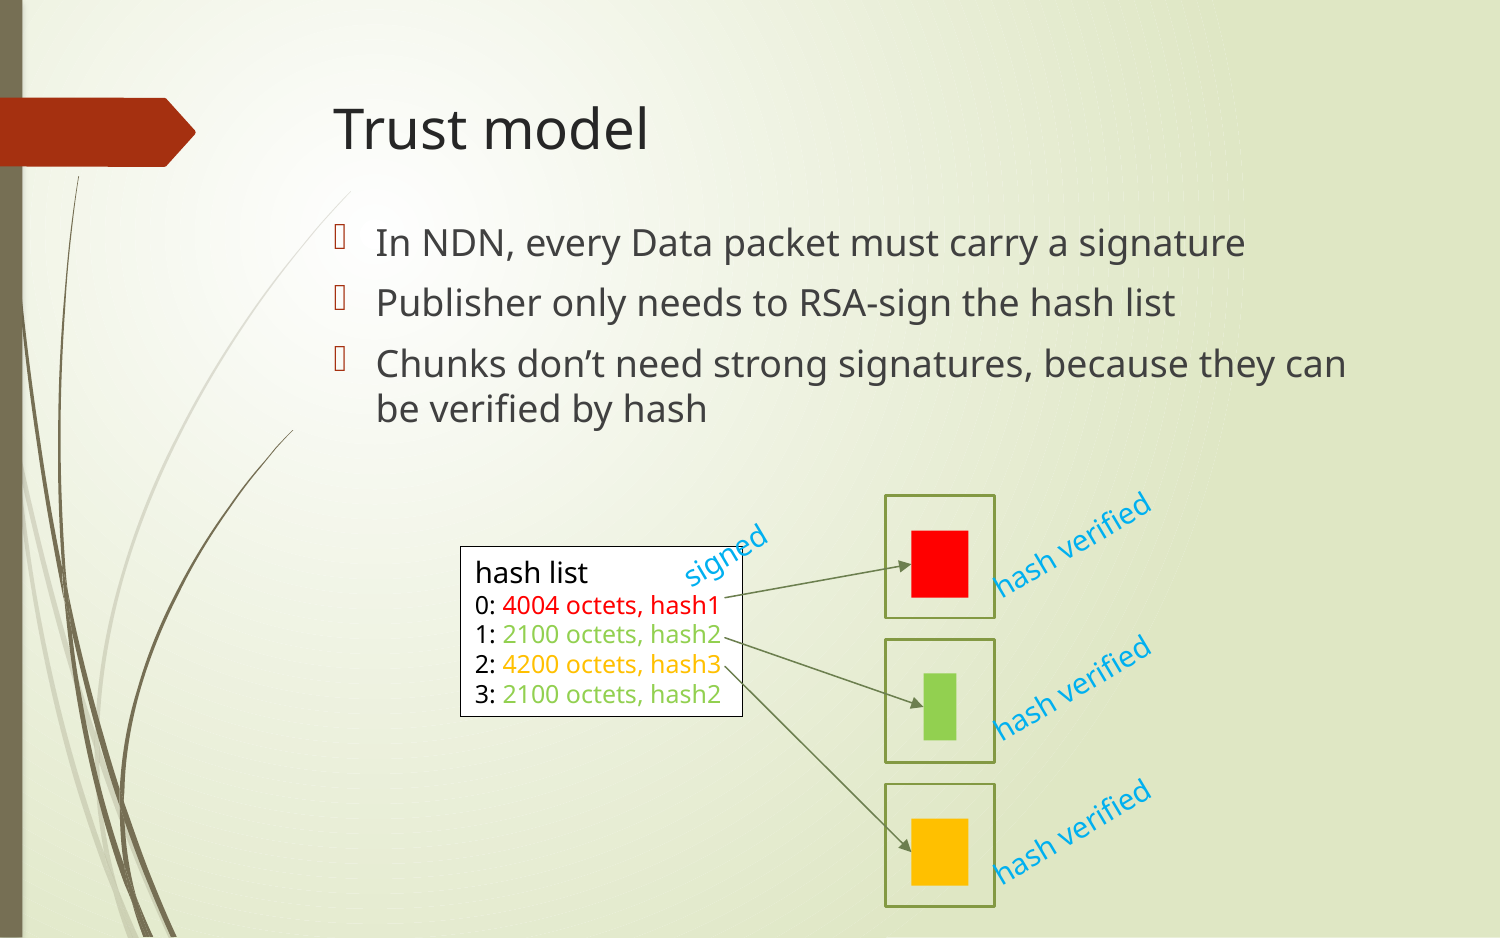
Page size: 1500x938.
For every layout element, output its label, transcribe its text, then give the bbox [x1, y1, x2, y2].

text_box signed [659, 502, 790, 608]
text_box hash verified [970, 756, 1173, 906]
text_box [884, 578, 995, 619]
text_box [884, 861, 996, 908]
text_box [724, 666, 912, 853]
text_box hash verified [970, 613, 1173, 762]
text_box [884, 494, 996, 575]
text_box [915, 783, 996, 861]
text_box [915, 638, 996, 764]
text_box [922, 672, 958, 742]
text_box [724, 563, 912, 598]
text_box [910, 529, 970, 599]
text_box hash verified [970, 470, 1173, 619]
title Trust model [319, 85, 1416, 211]
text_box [724, 637, 924, 708]
text_box [910, 817, 970, 887]
list In NDN, every Data packet must carry a signature Publisher only needs to RSA-sign the hash list Chunks don’t need strong signatures, because they can be verified by hash [318, 211, 1416, 728]
